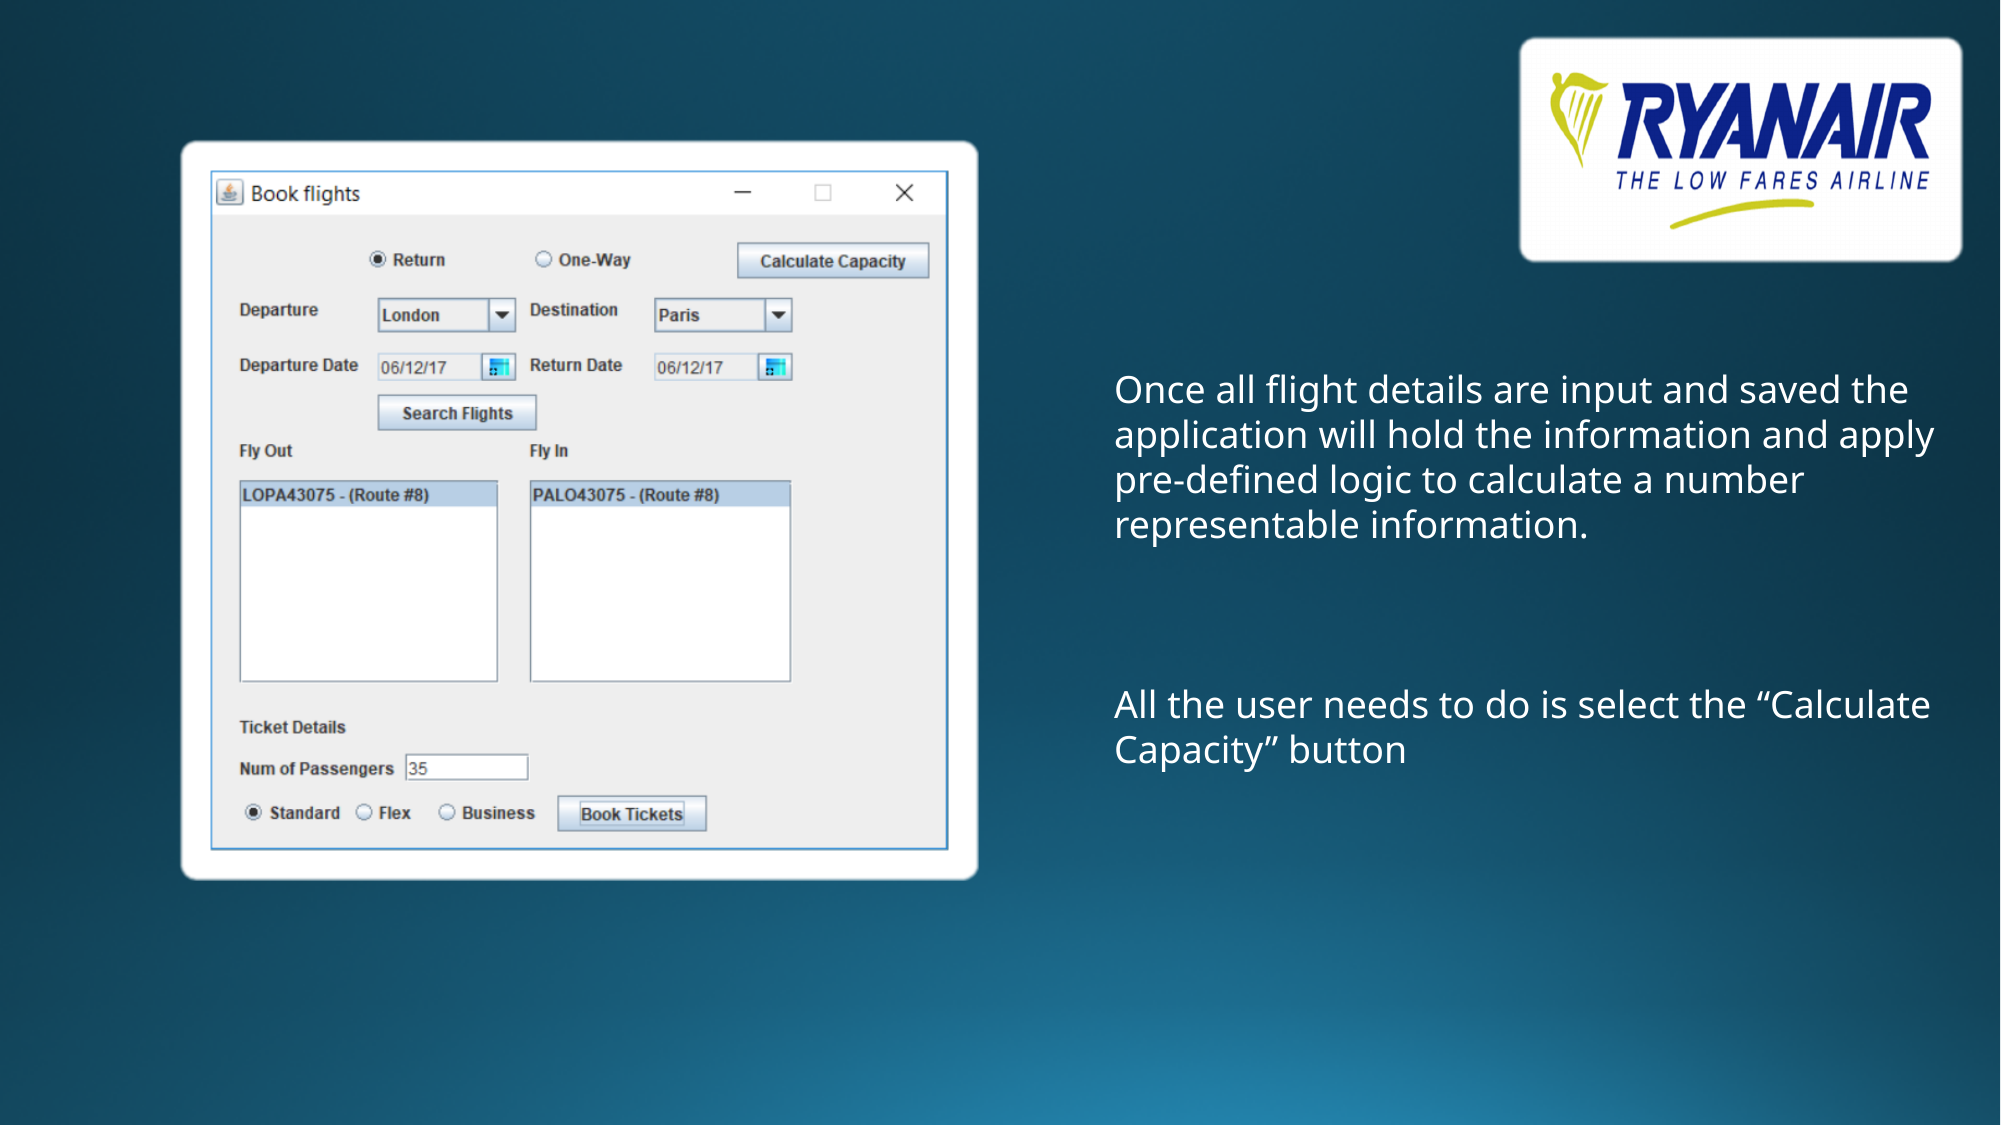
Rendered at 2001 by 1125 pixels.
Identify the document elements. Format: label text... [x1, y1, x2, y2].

picture [0, 0, 2001, 1125]
text_box Once all flight details are input and saved the application will hold the information and apply pre-defined logic to calculate a number representable information. All the user needs to do is select the “Calculate Capacity” button [1099, 359, 1961, 779]
